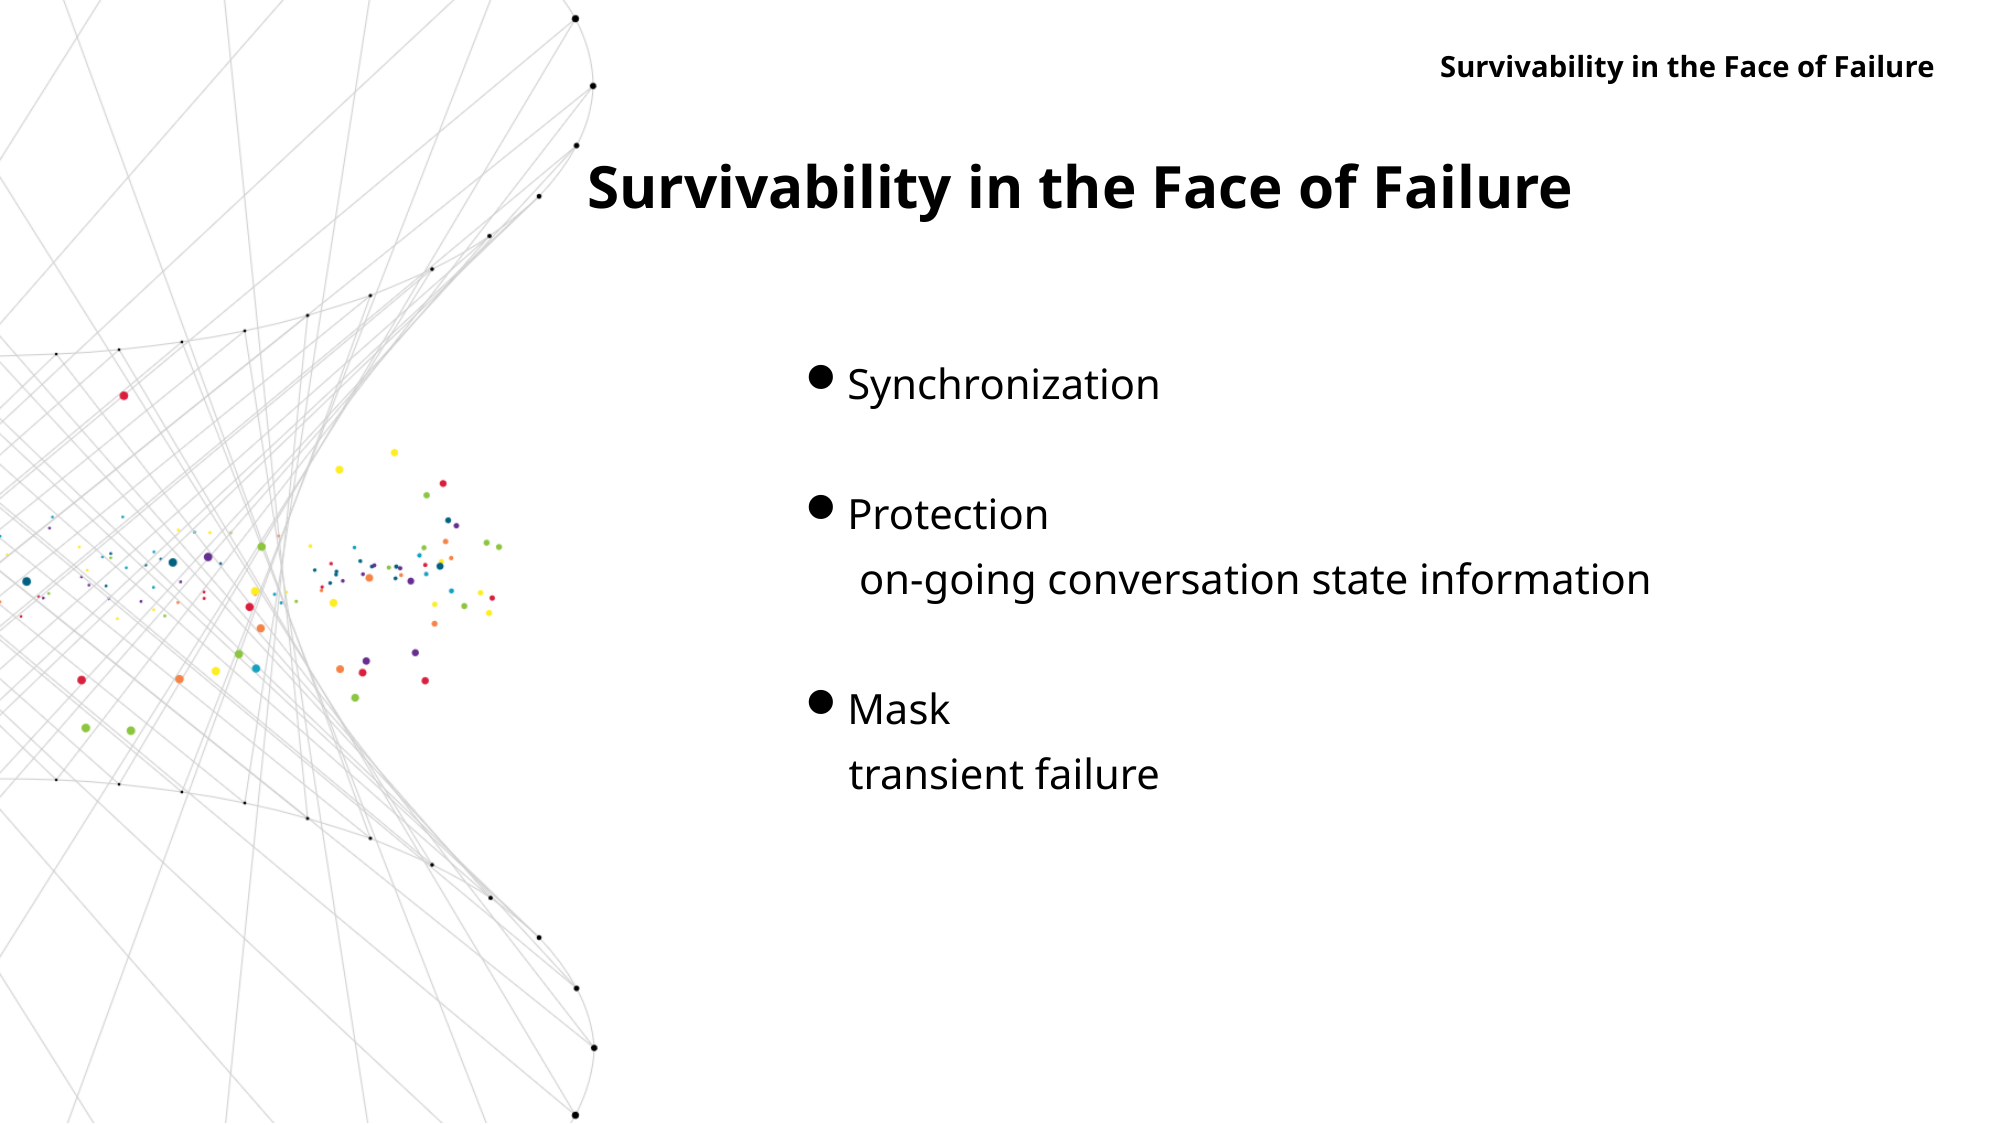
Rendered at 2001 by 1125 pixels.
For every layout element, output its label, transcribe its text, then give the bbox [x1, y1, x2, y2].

text_box Synchronization Protection on-going conversation state information Mask transient failure [790, 335, 1865, 871]
text_box Survivability in the Face of Failure [572, 142, 1589, 228]
list Survivability in the Face of Failure [1407, 35, 1951, 101]
picture [0, 0, 688, 1123]
